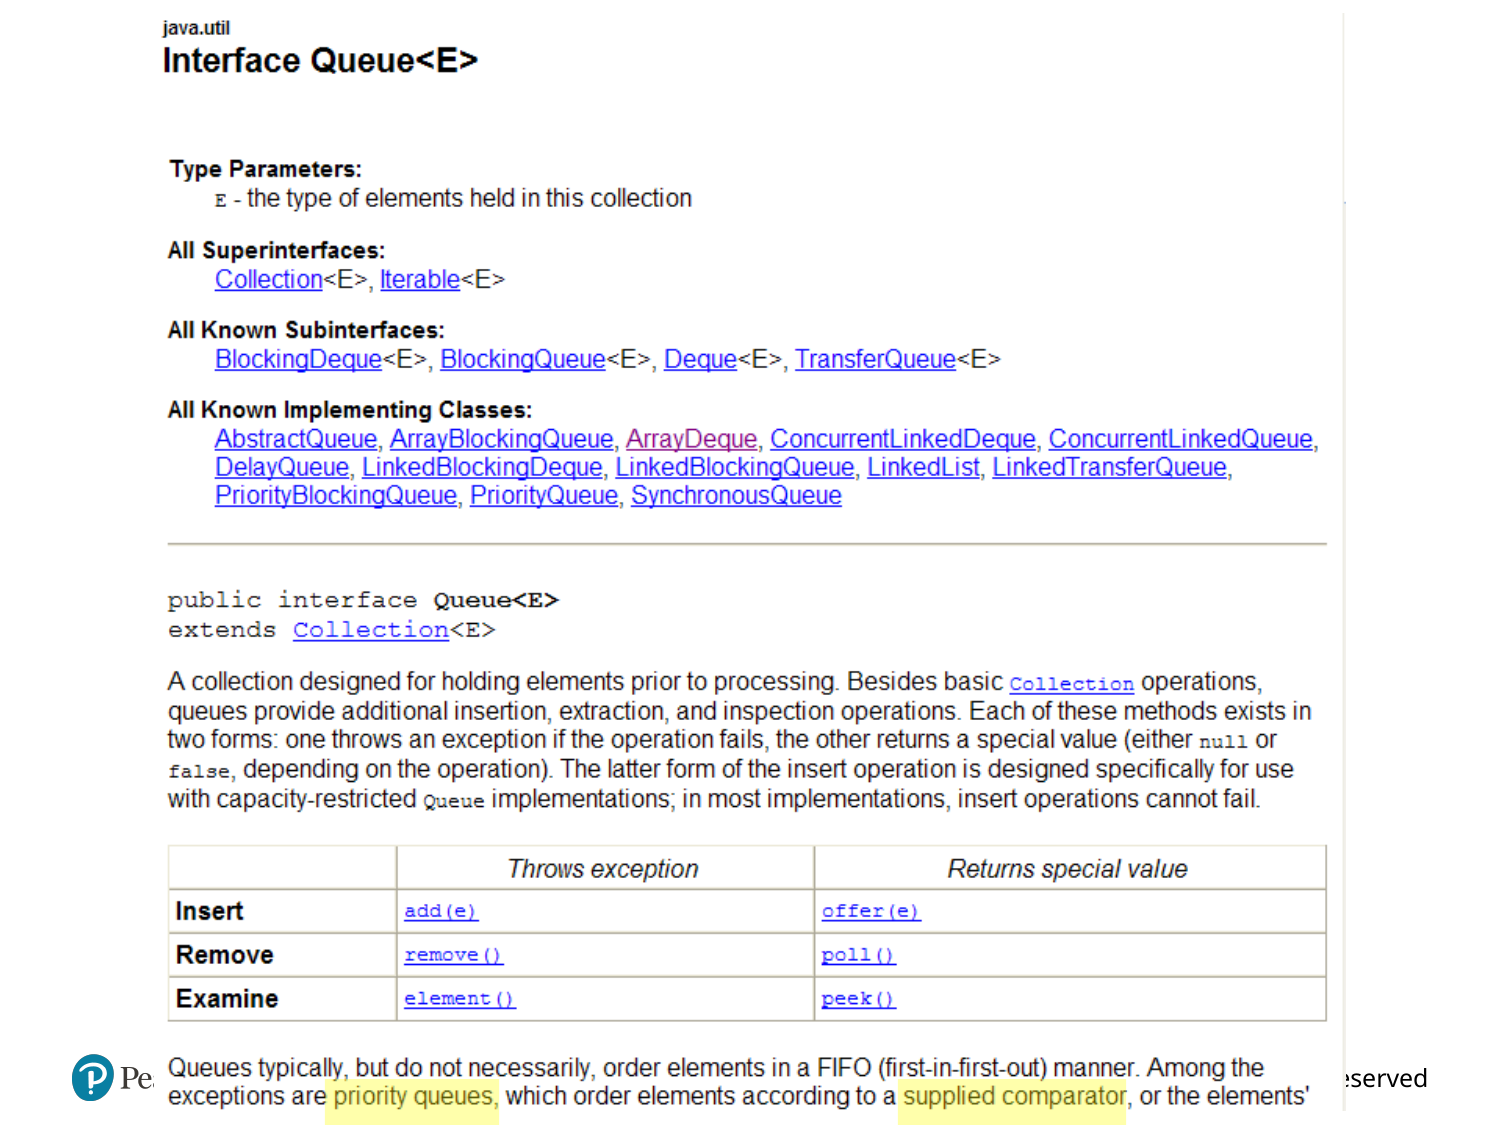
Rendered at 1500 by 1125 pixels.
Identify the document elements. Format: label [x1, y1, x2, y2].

picture [72, 1087, 83, 1101]
picture [80, 1063, 106, 1088]
picture [98, 13, 1346, 1112]
picture [72, 1054, 88, 1070]
text_box [324, 1078, 1127, 1125]
